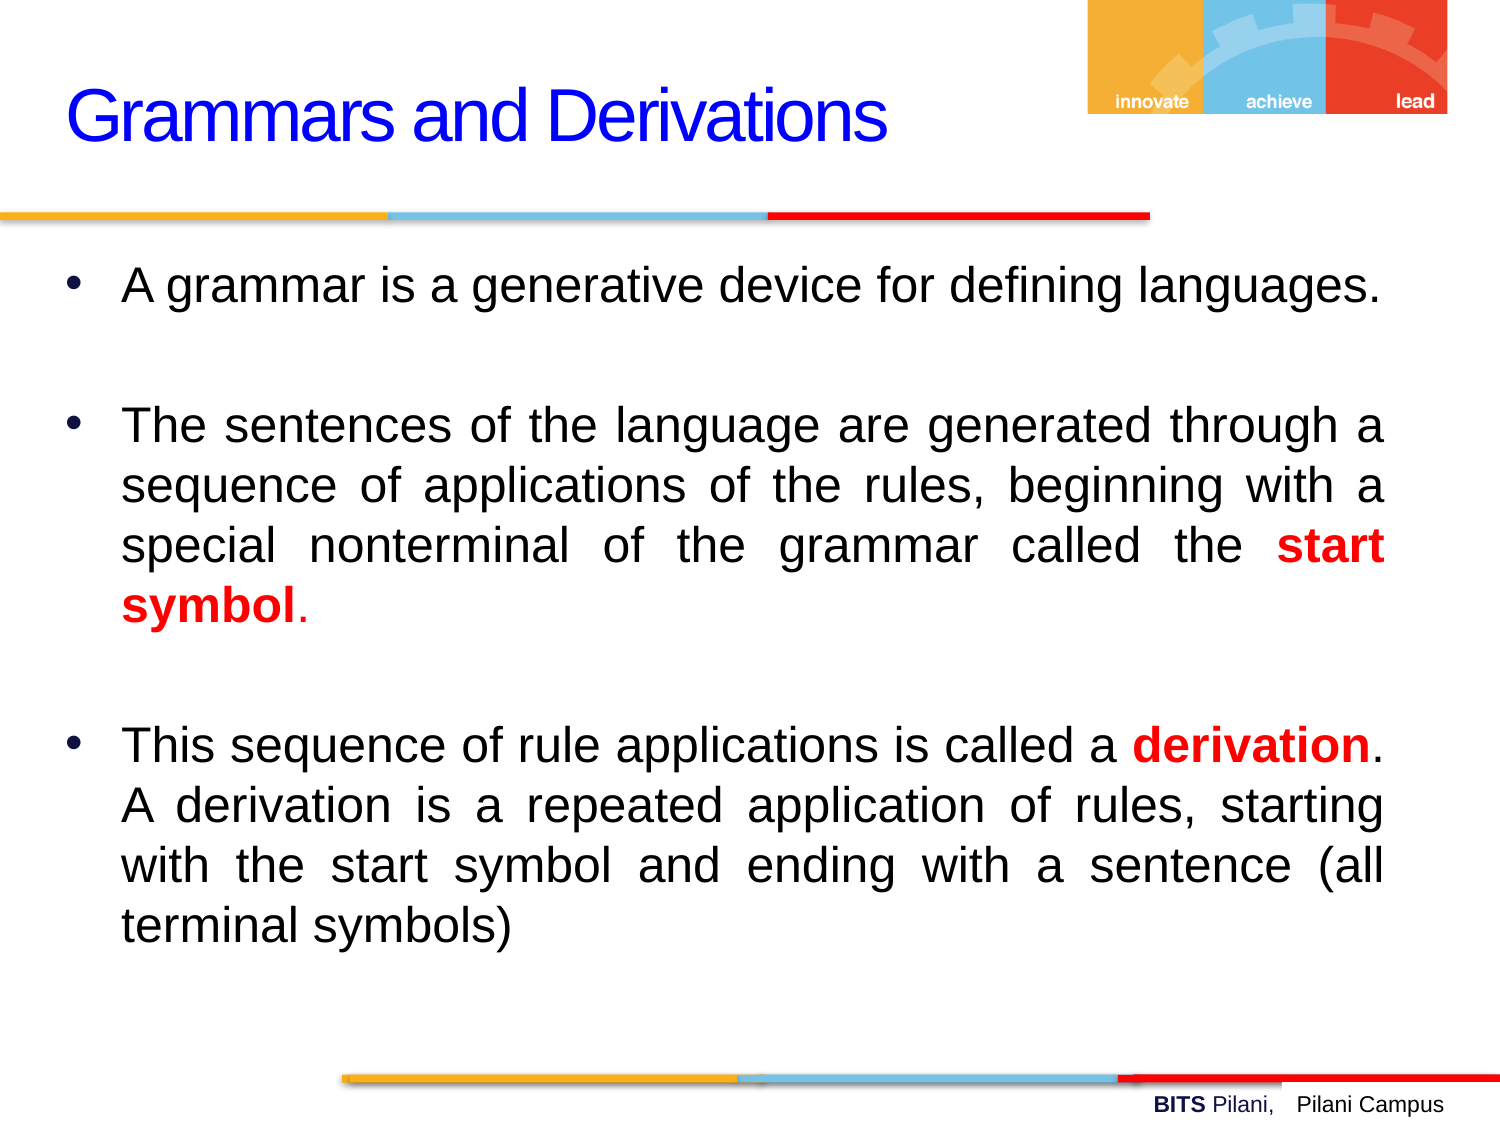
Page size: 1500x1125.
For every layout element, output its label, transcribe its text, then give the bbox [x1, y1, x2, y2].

list Grammars and Derivations [50, 24, 1088, 213]
text_box Pilani Campus [1281, 1082, 1500, 1125]
picture [1087, 0, 1448, 114]
list A grammar is a generative device for defining languages. The sentences of the language are generated through a sequence of applications of the rules, beginning with a special nonterminal of the grammar called the start symbol. This sequence of rule applications is called a derivation. A derivation is a repeated application of rules, starting with the start symbol and ending with a sentence (all terminal symbols) [50, 245, 1400, 988]
